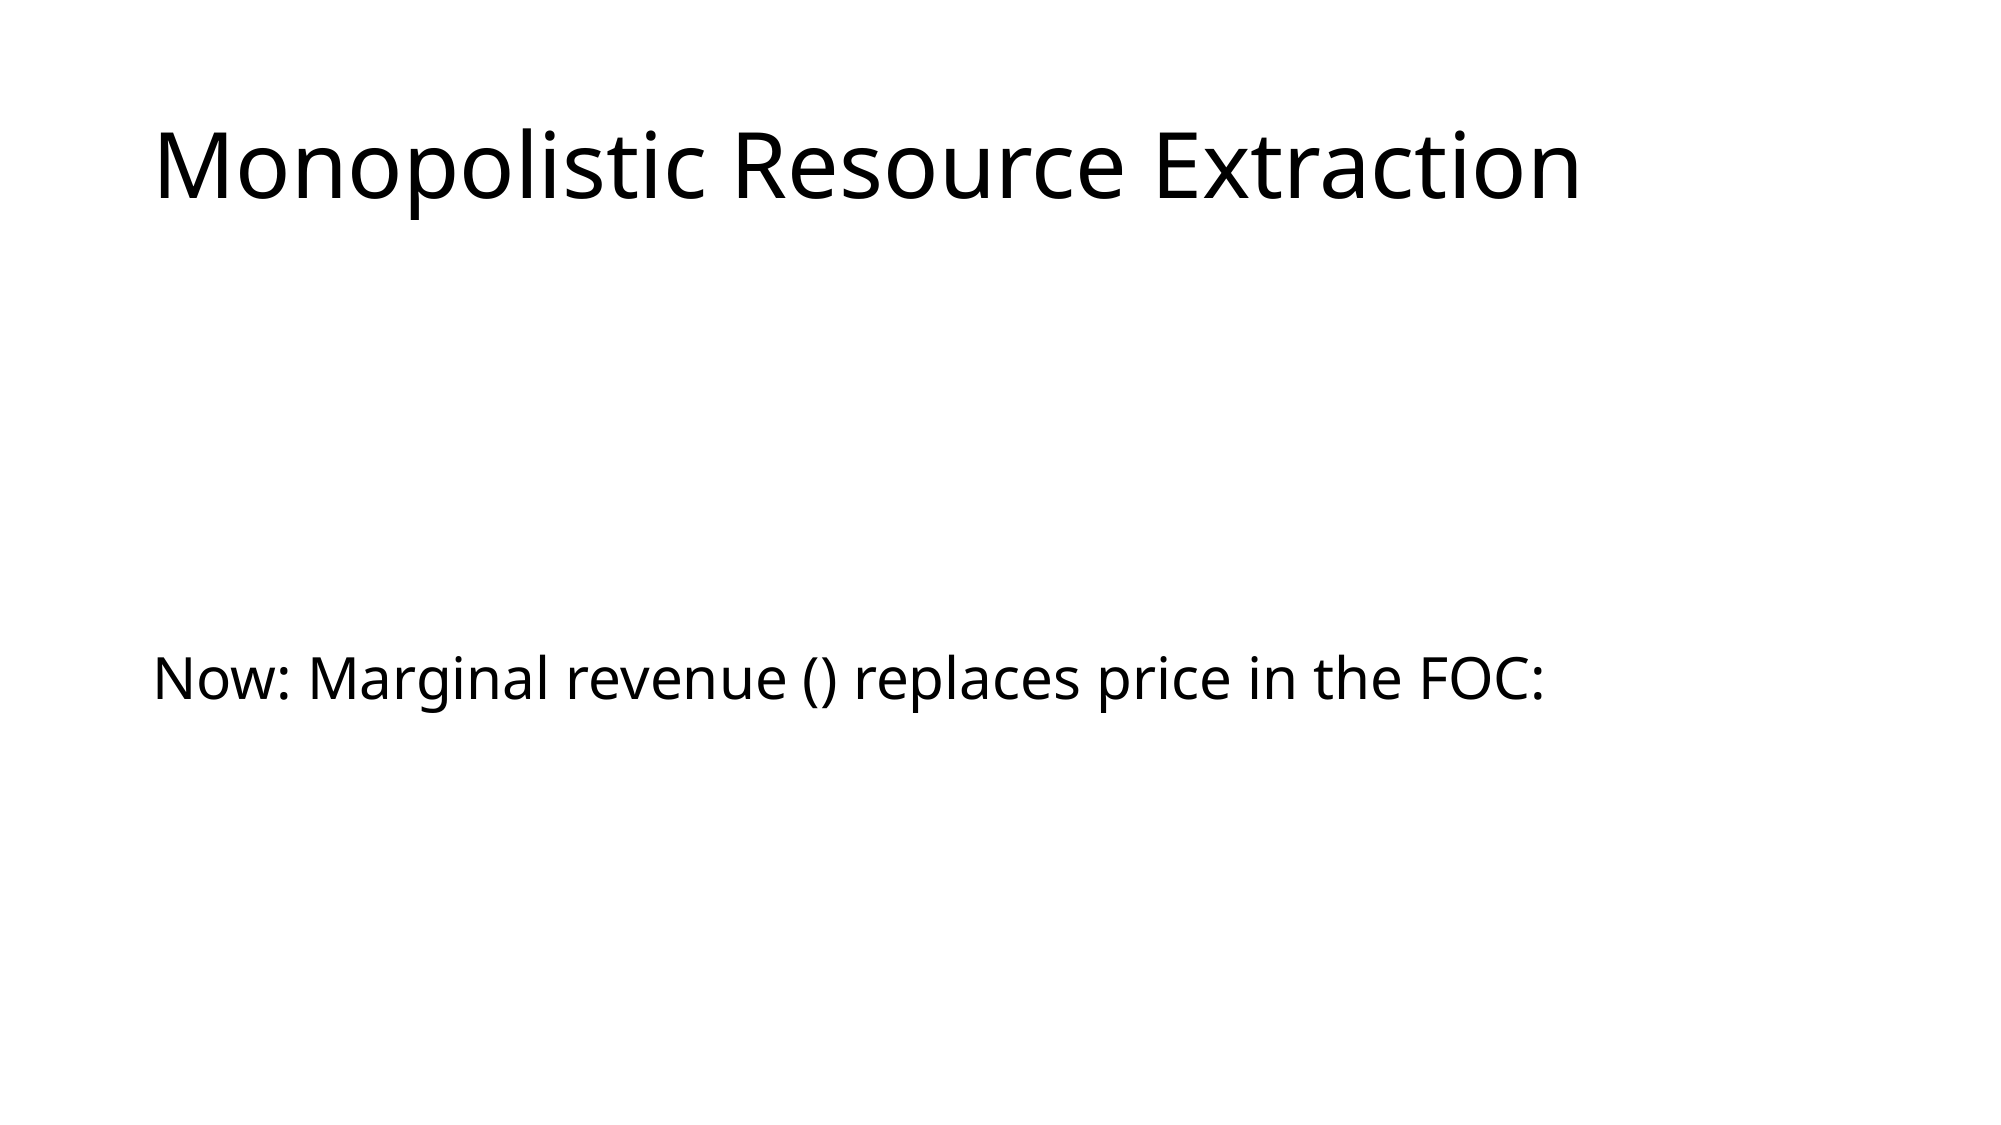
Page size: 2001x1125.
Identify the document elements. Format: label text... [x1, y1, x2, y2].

title Monopolistic Resource Extraction [137, 59, 1863, 278]
